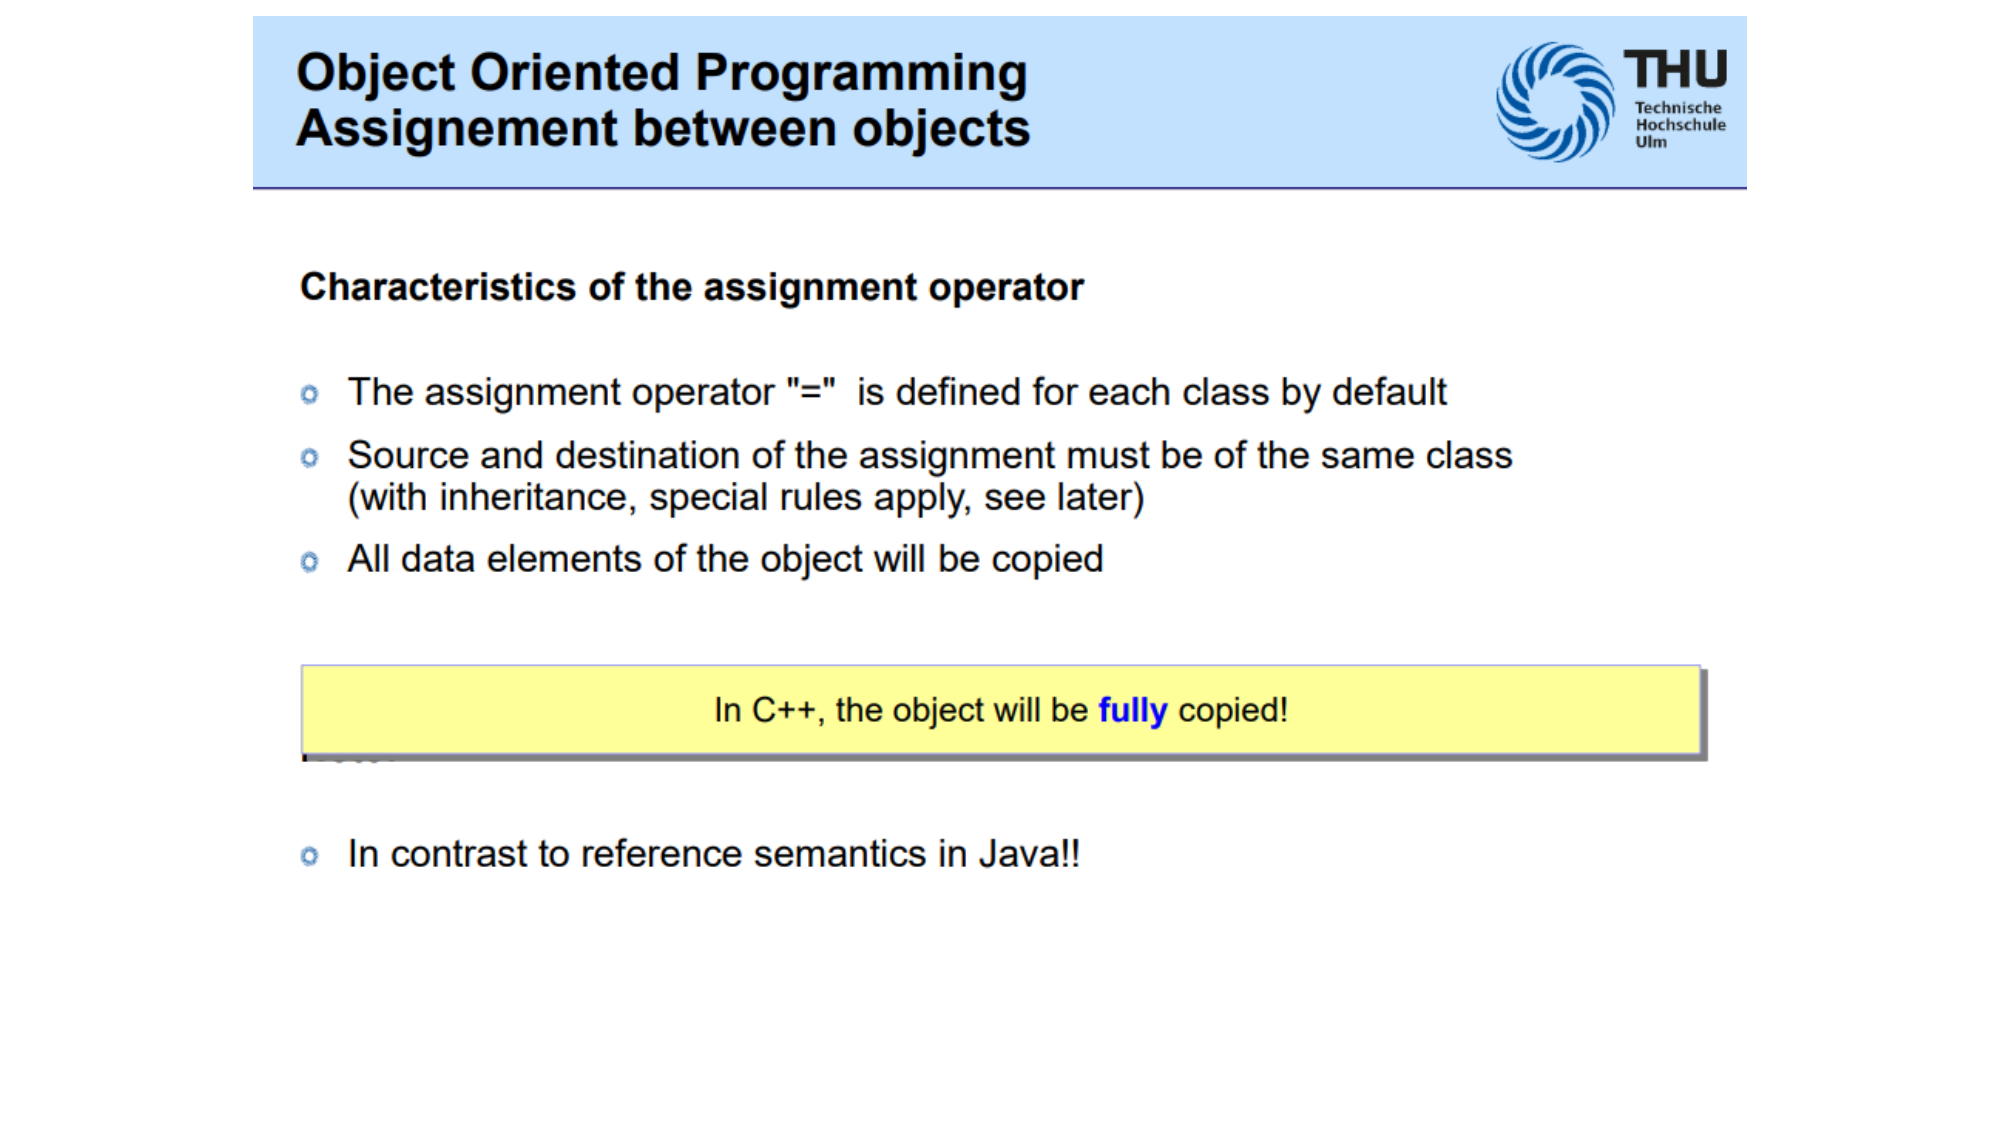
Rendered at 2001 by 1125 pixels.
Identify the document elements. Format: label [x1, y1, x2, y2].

list [252, 15, 1748, 1094]
